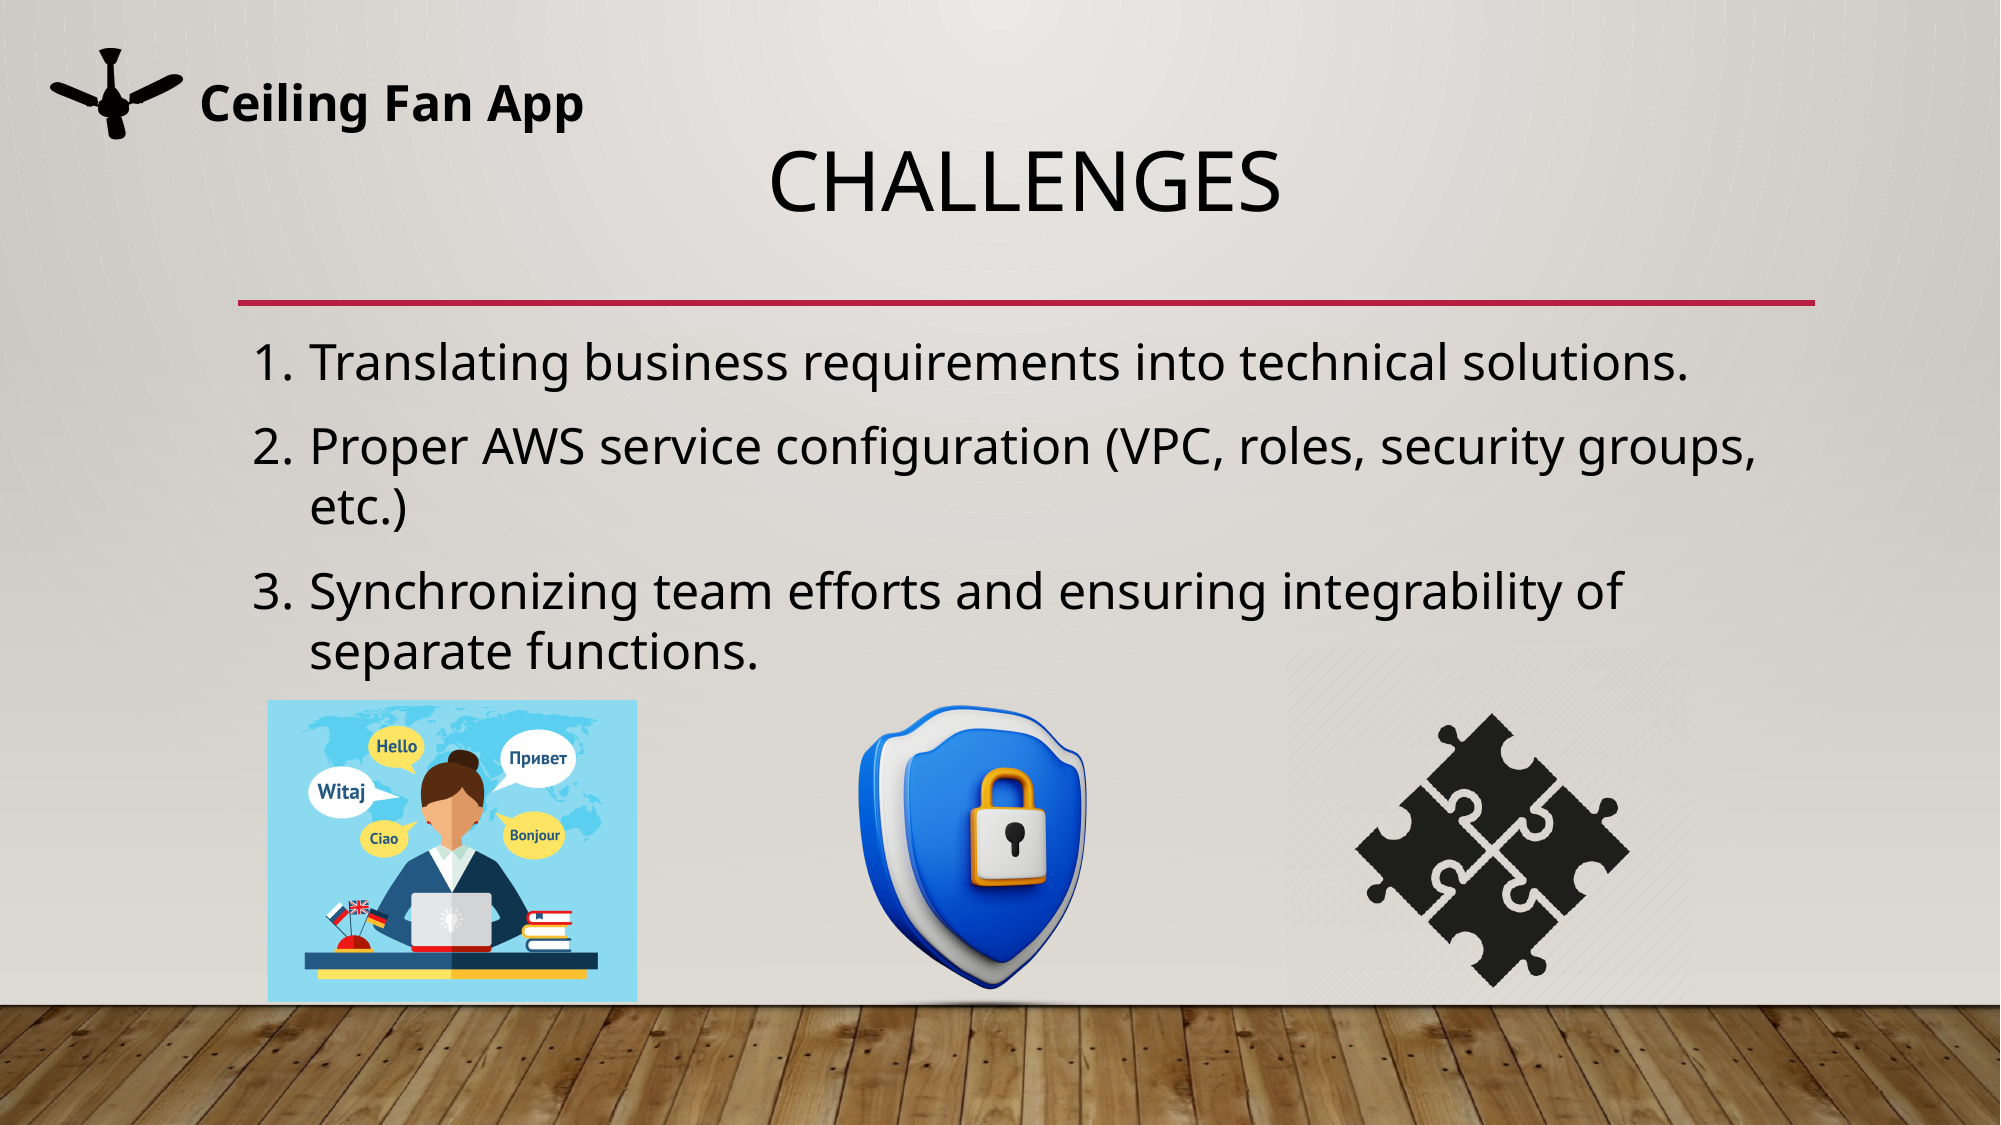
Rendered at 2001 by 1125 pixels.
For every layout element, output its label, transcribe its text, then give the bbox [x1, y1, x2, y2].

picture [0, 648, 2000, 1125]
text_box Translating business requirements into technical solutions. Proper AWS service configuration (VPC, roles, security groups, etc.) Synchronizing team efforts and ensuring integrability of separate functions. [238, 322, 1814, 688]
title challenges [238, 131, 1814, 305]
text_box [50, 48, 586, 140]
picture [267, 699, 638, 1002]
